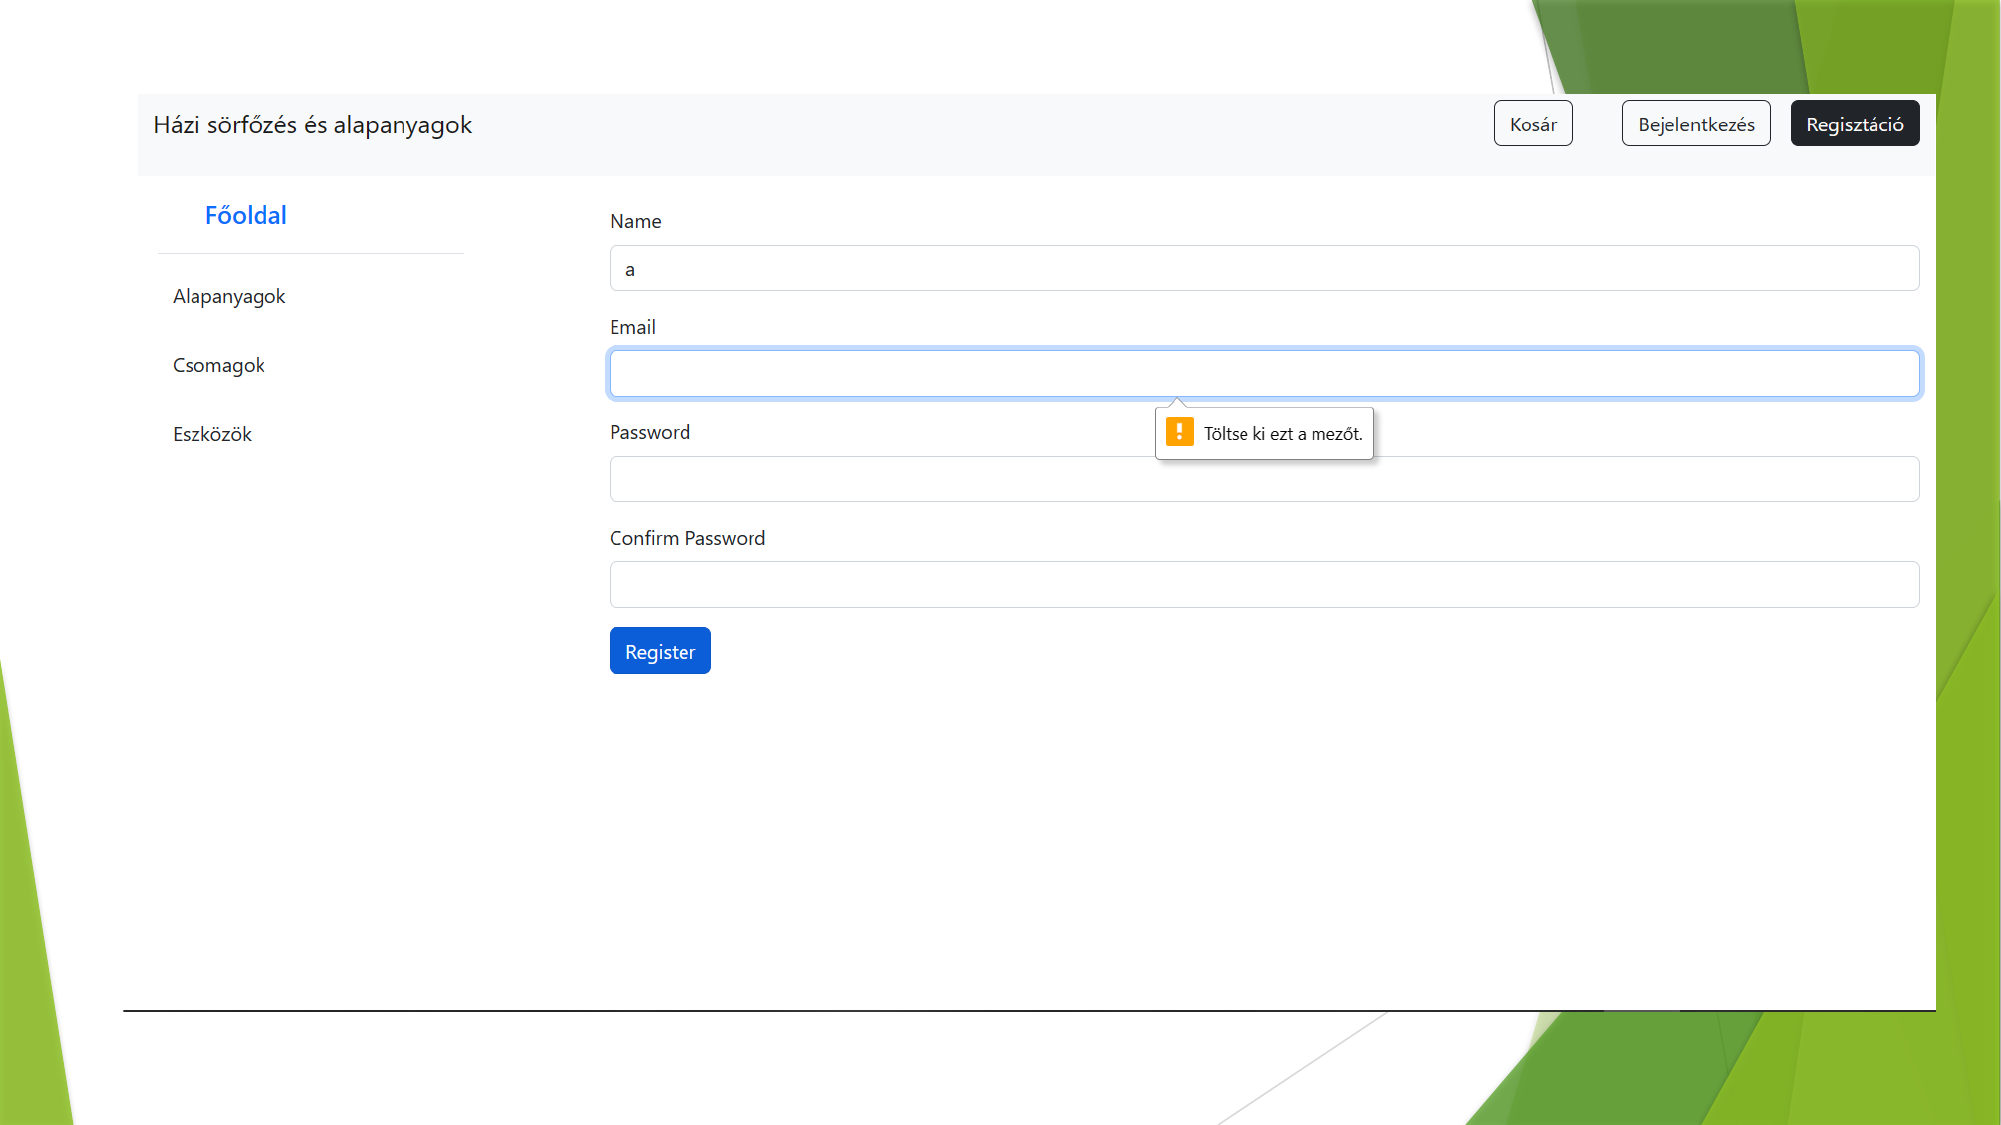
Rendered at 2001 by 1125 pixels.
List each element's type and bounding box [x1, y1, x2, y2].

list [122, 94, 1937, 1013]
